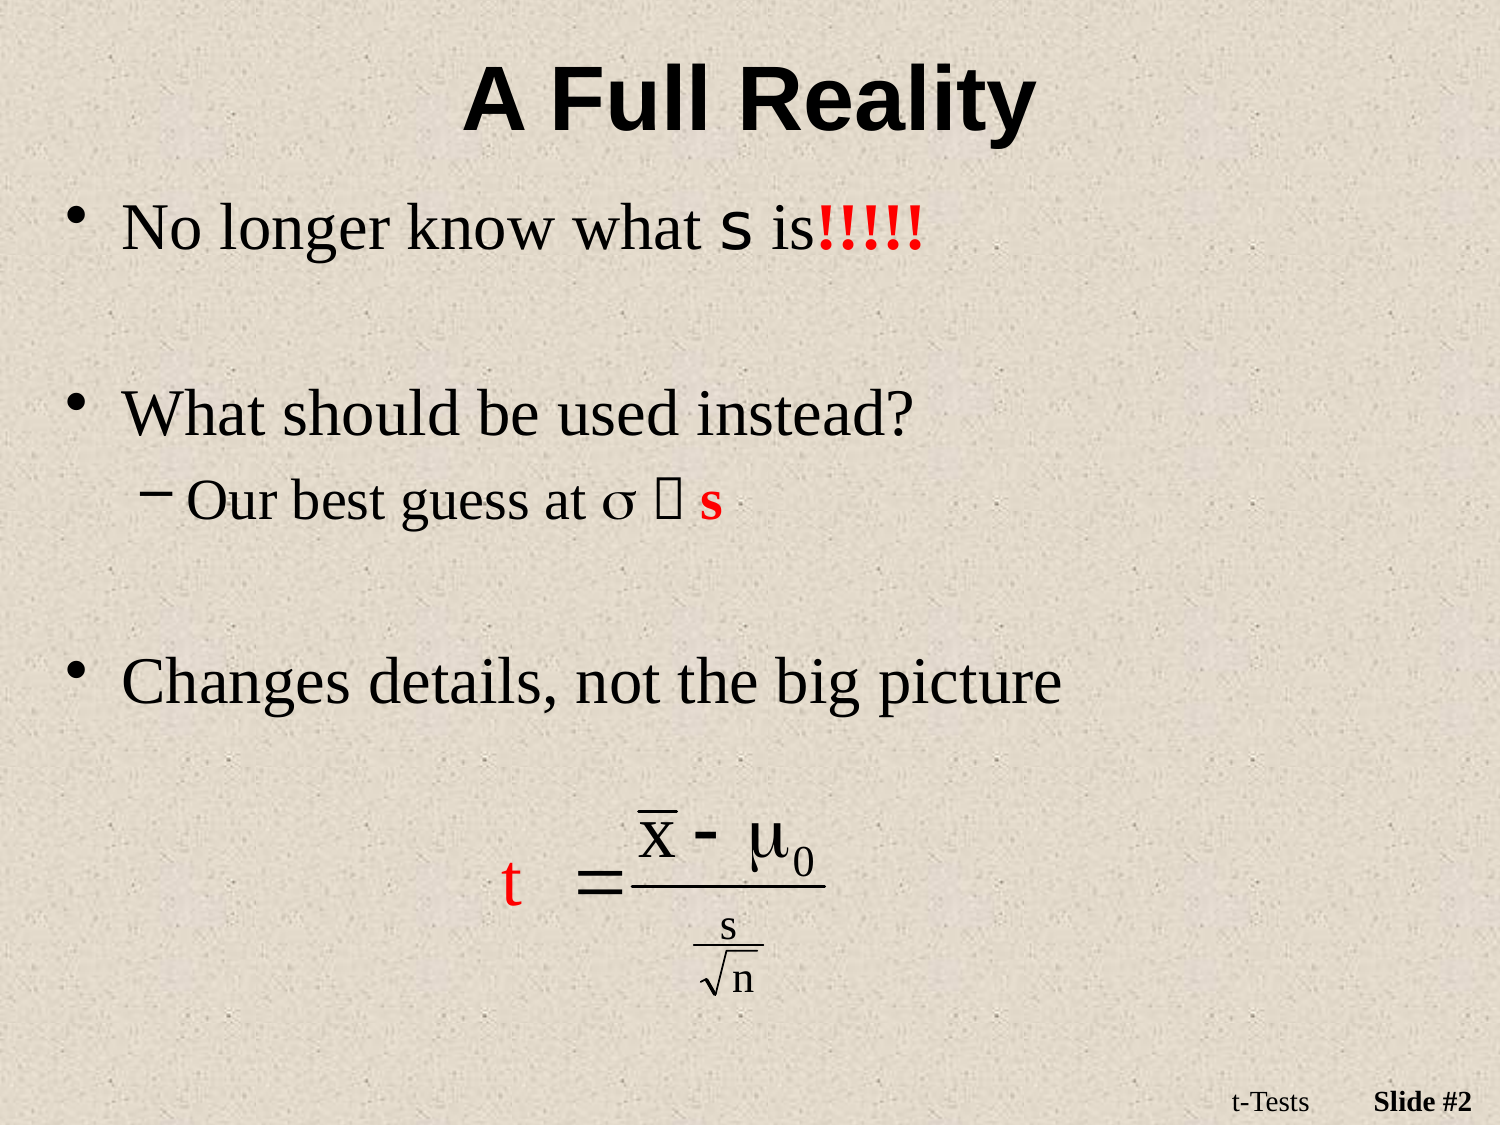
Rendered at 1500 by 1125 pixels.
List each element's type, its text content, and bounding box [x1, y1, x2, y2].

footer t-Tests [849, 1074, 1326, 1113]
slide_number Slide #2 [1324, 1074, 1488, 1101]
picture [0, 0, 1500, 1125]
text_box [558, 784, 838, 1013]
list No longer know what s is!!!!! What should be used instead? Our best guess at s  s Changes details, not the big picture [49, 174, 1363, 563]
text_box t [486, 822, 538, 928]
title A Full Reality [112, 24, 1388, 163]
